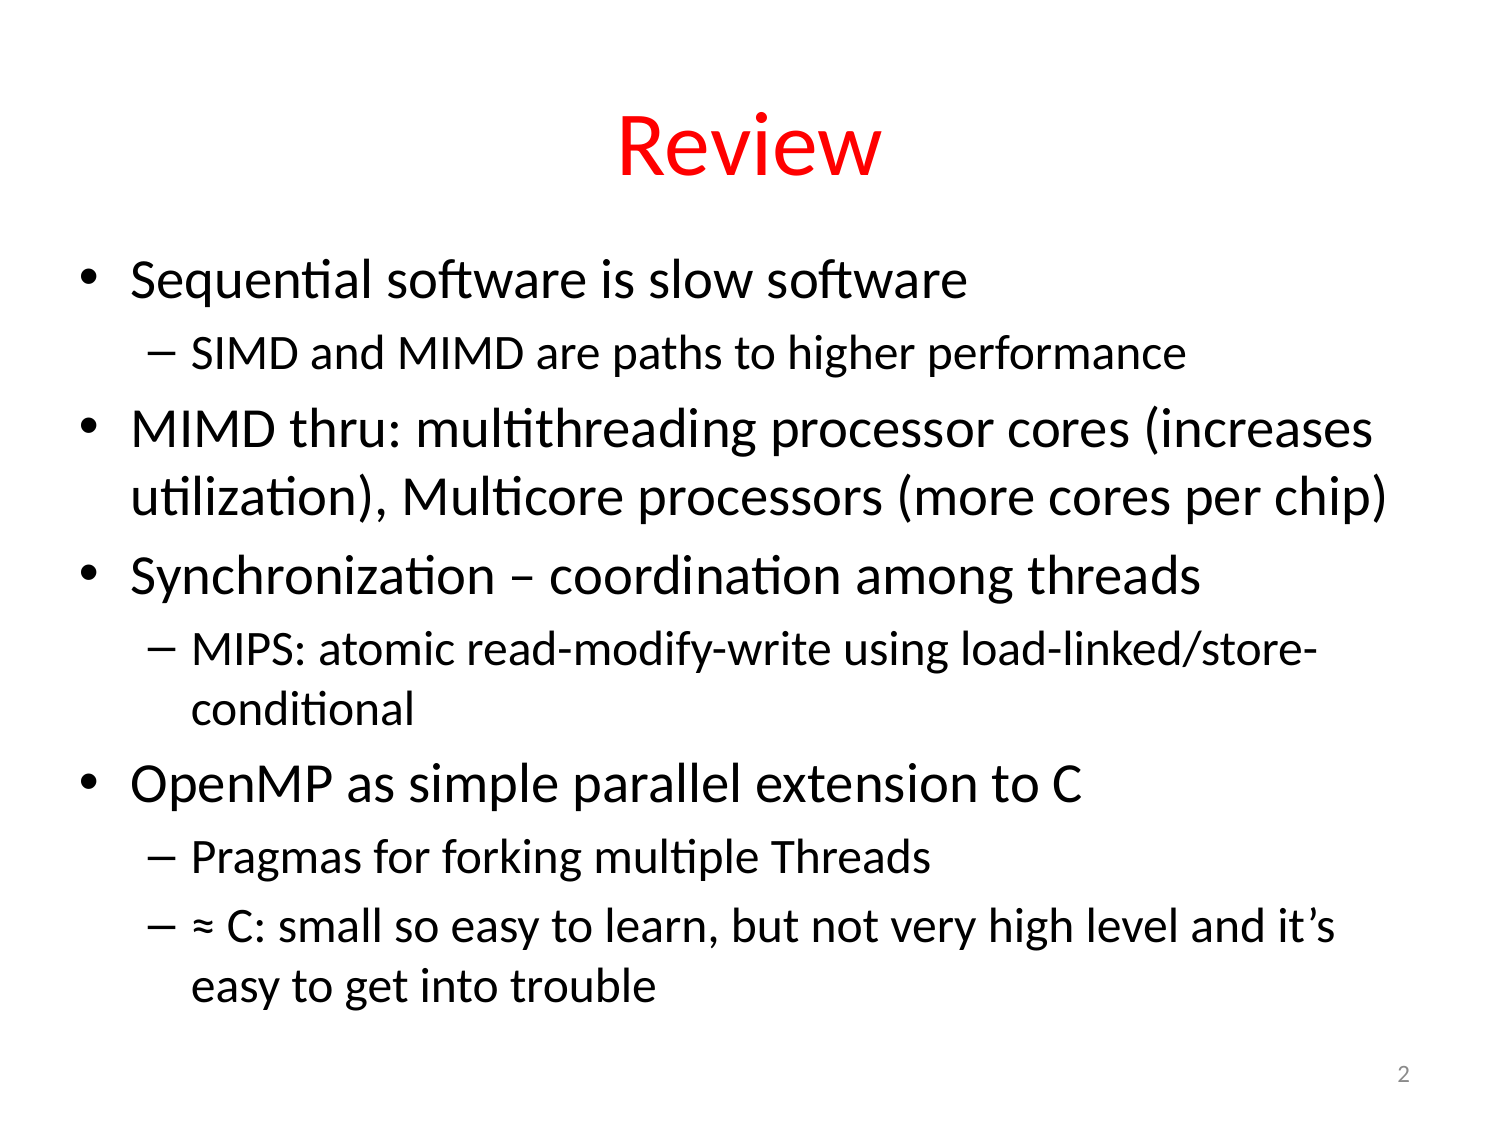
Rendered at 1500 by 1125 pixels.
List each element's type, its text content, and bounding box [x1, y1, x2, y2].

slide_number 2 [1074, 1042, 1425, 1103]
list Sequential software is slow software SIMD and MIMD are paths to higher performance MIMD thru: multithreading processor cores (increases utilization), Multicore processors (more cores per chip) Synchronization – coordination among threads MIPS: atomic read-modify-write using load-linked/store-conditional OpenMP as simple parallel extension to C Pragmas for forking multiple Threads ≈ C: small so easy to learn, but not very high level and it’s easy to get into trouble [63, 234, 1414, 1031]
title Review [75, 45, 1425, 233]
